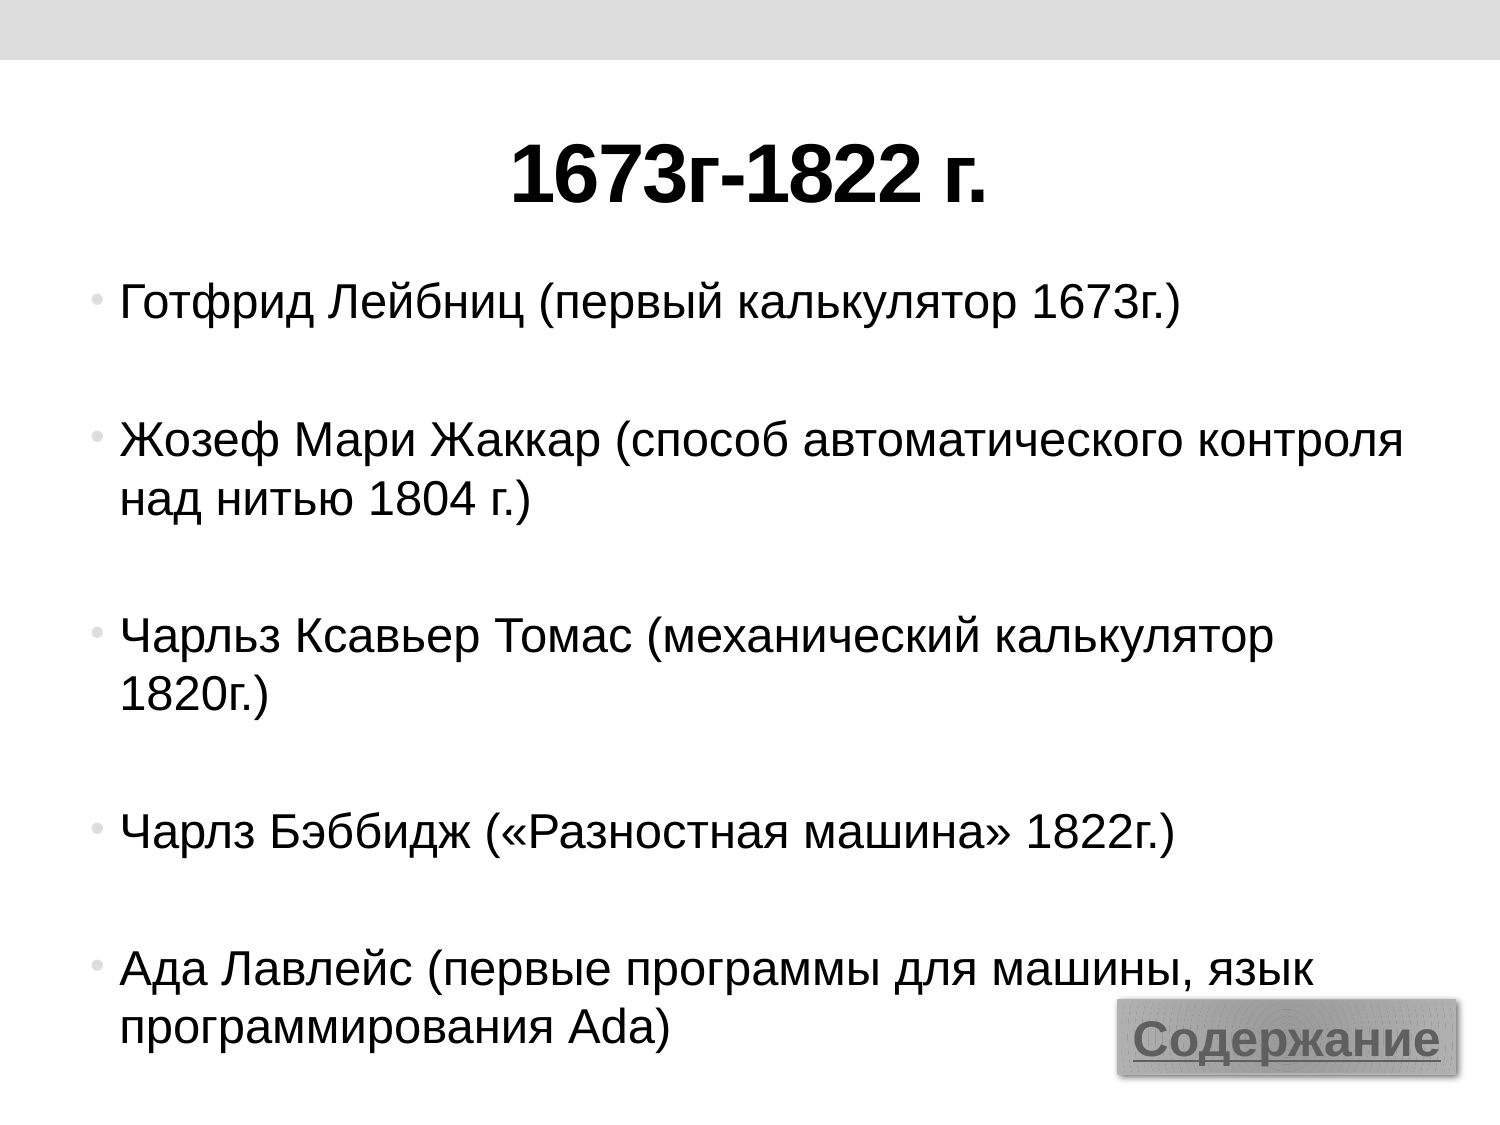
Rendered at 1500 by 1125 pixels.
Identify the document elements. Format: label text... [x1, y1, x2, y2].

list Готфрид Лейбниц (первый калькулятор 1673г.) Жозеф Мари Жаккар (способ автоматического контроля над нитью 1804 г.) Чарльз Ксавьер Томас (механический калькулятор 1820г.) Чарлз Бэббидж («Разностная машина» 1822г.) Ада Лавлейс (первые программы для машины, язык программирования Ada) [75, 262, 1425, 1063]
text_box Содержание [1117, 999, 1456, 1075]
title 1673г-1822 г. [75, 87, 1425, 250]
